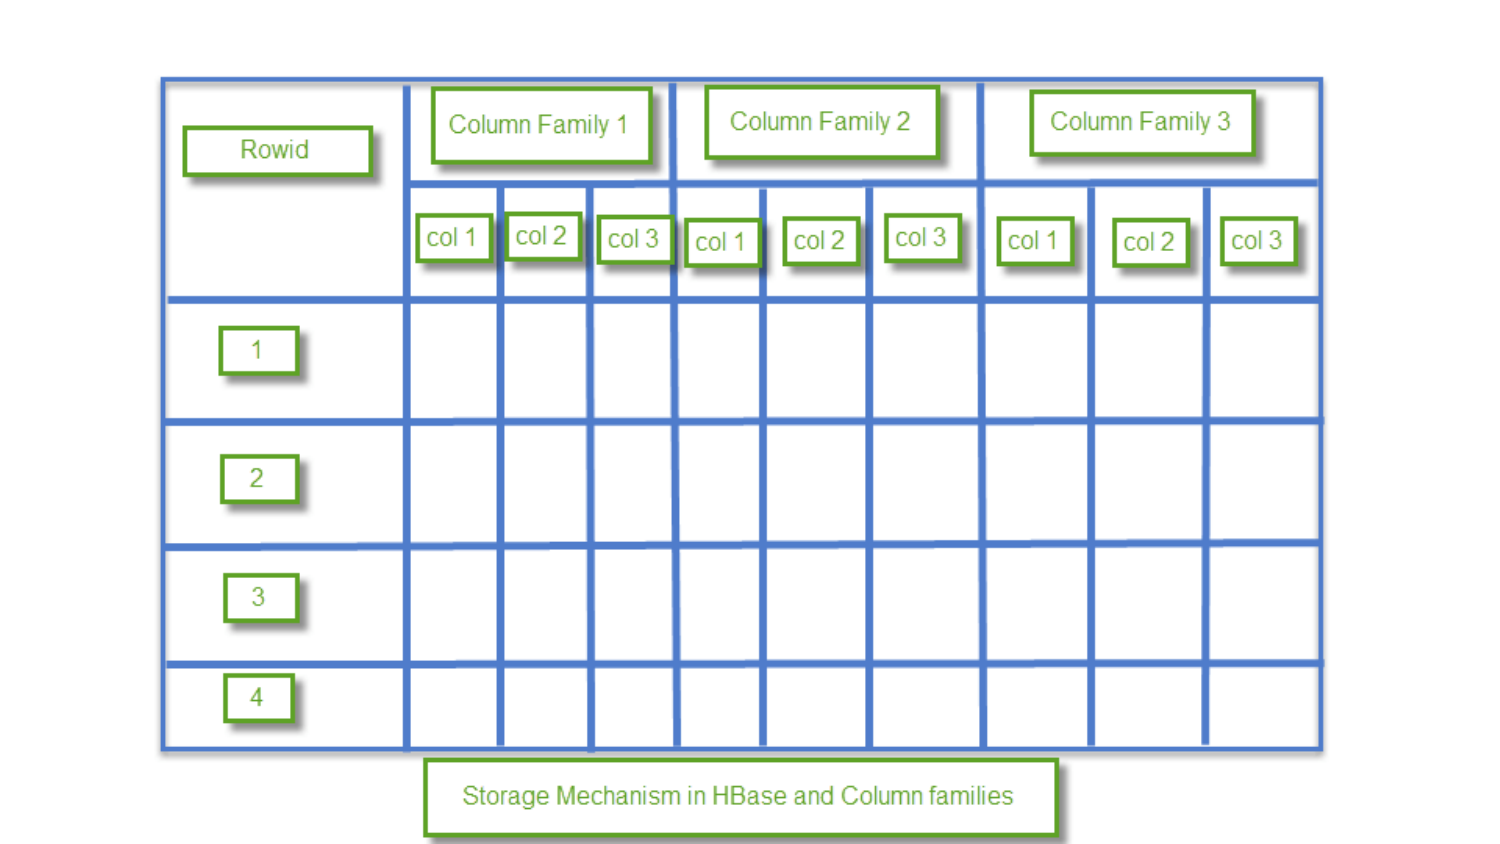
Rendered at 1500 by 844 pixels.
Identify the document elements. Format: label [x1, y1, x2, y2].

picture [124, 0, 1376, 844]
